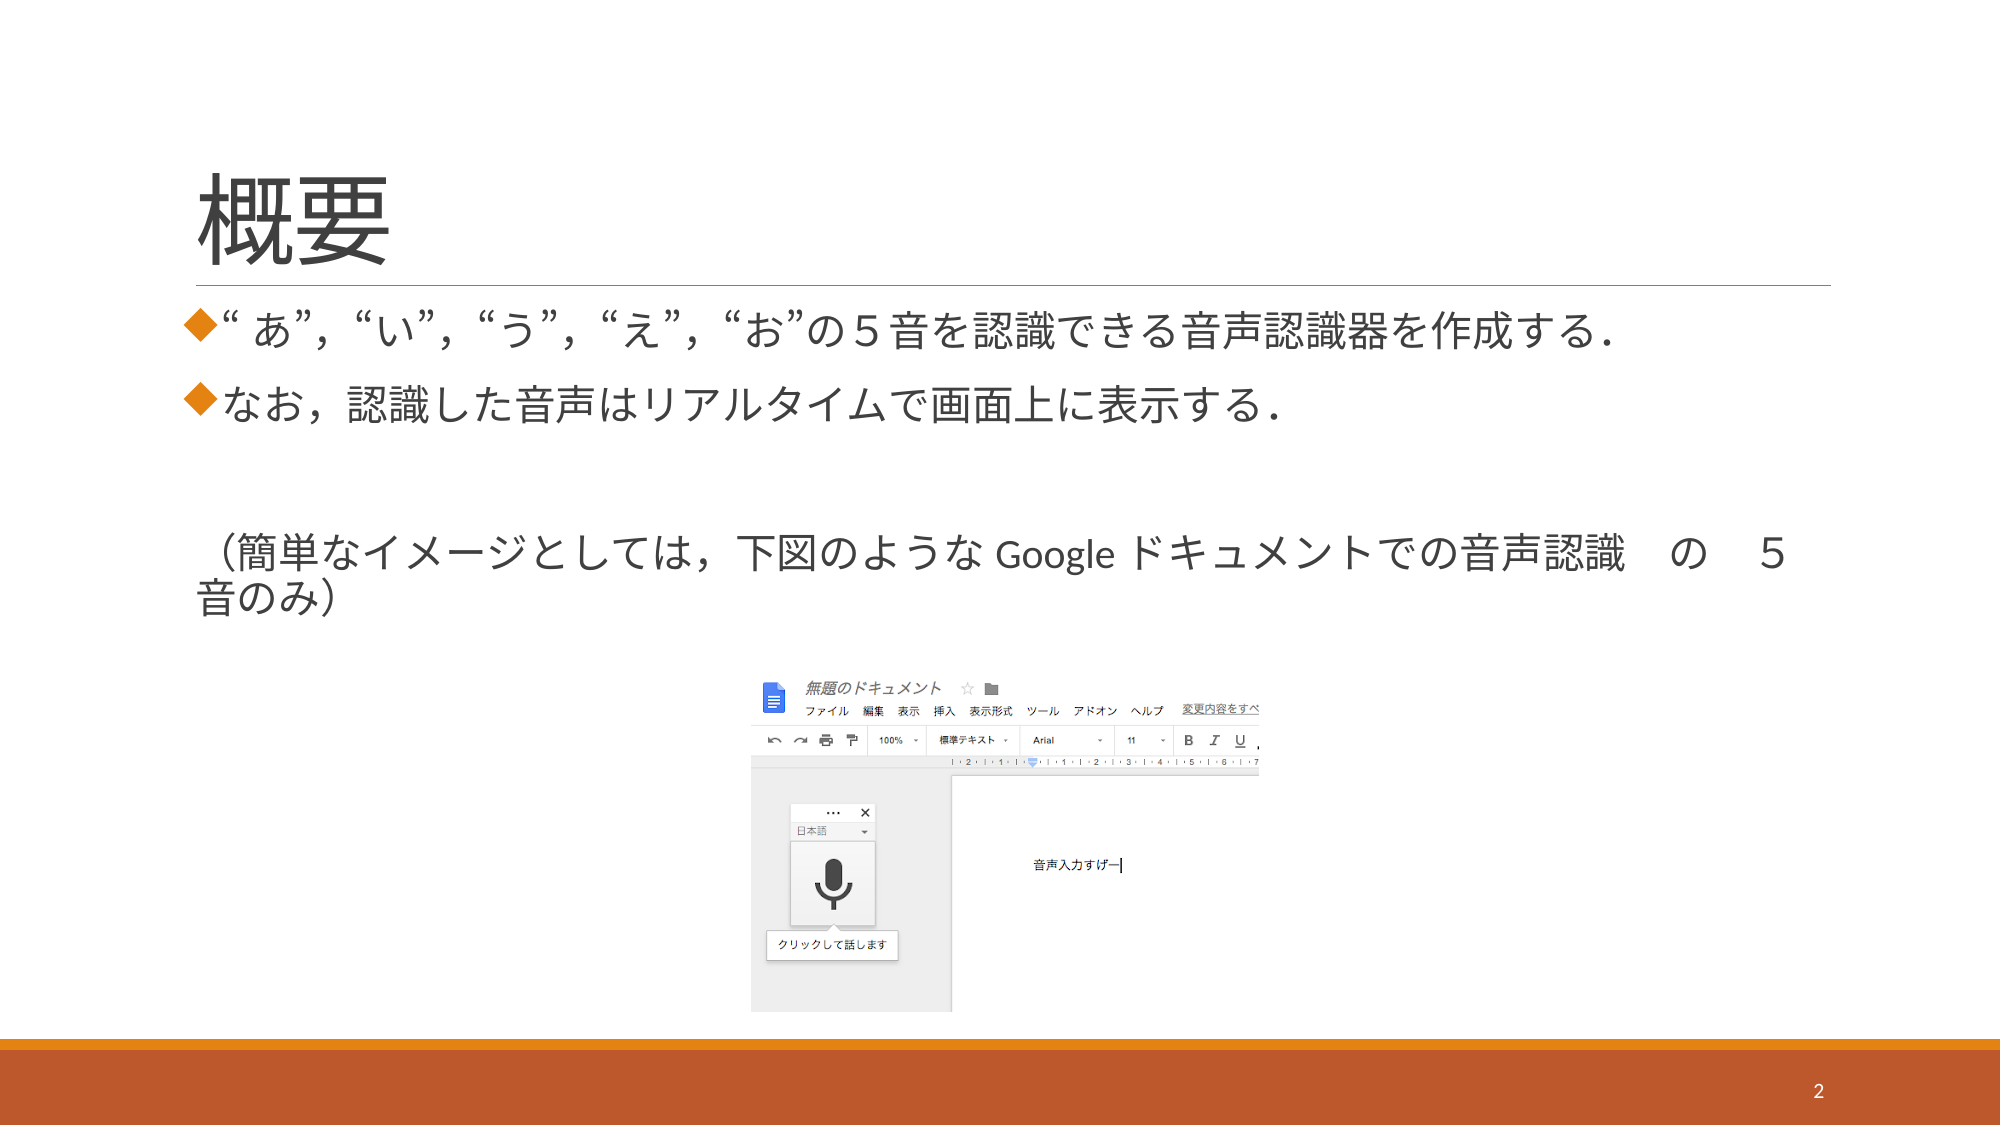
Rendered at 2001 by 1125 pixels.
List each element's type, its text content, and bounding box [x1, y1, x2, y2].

title 概要 [180, 47, 1830, 285]
slide_number 2 [1624, 1059, 1840, 1120]
list “あ”，“い”，“う”，“え”，“お”の５音を認識できる音声認識器を作成する． なお，認識した音声はリアルタイムで画面上に表示する． （簡単なイメージとしては，下図のようなGoogleドキュメントでの音声認識 の ５音のみ） [180, 302, 1830, 673]
picture [750, 672, 1260, 1012]
